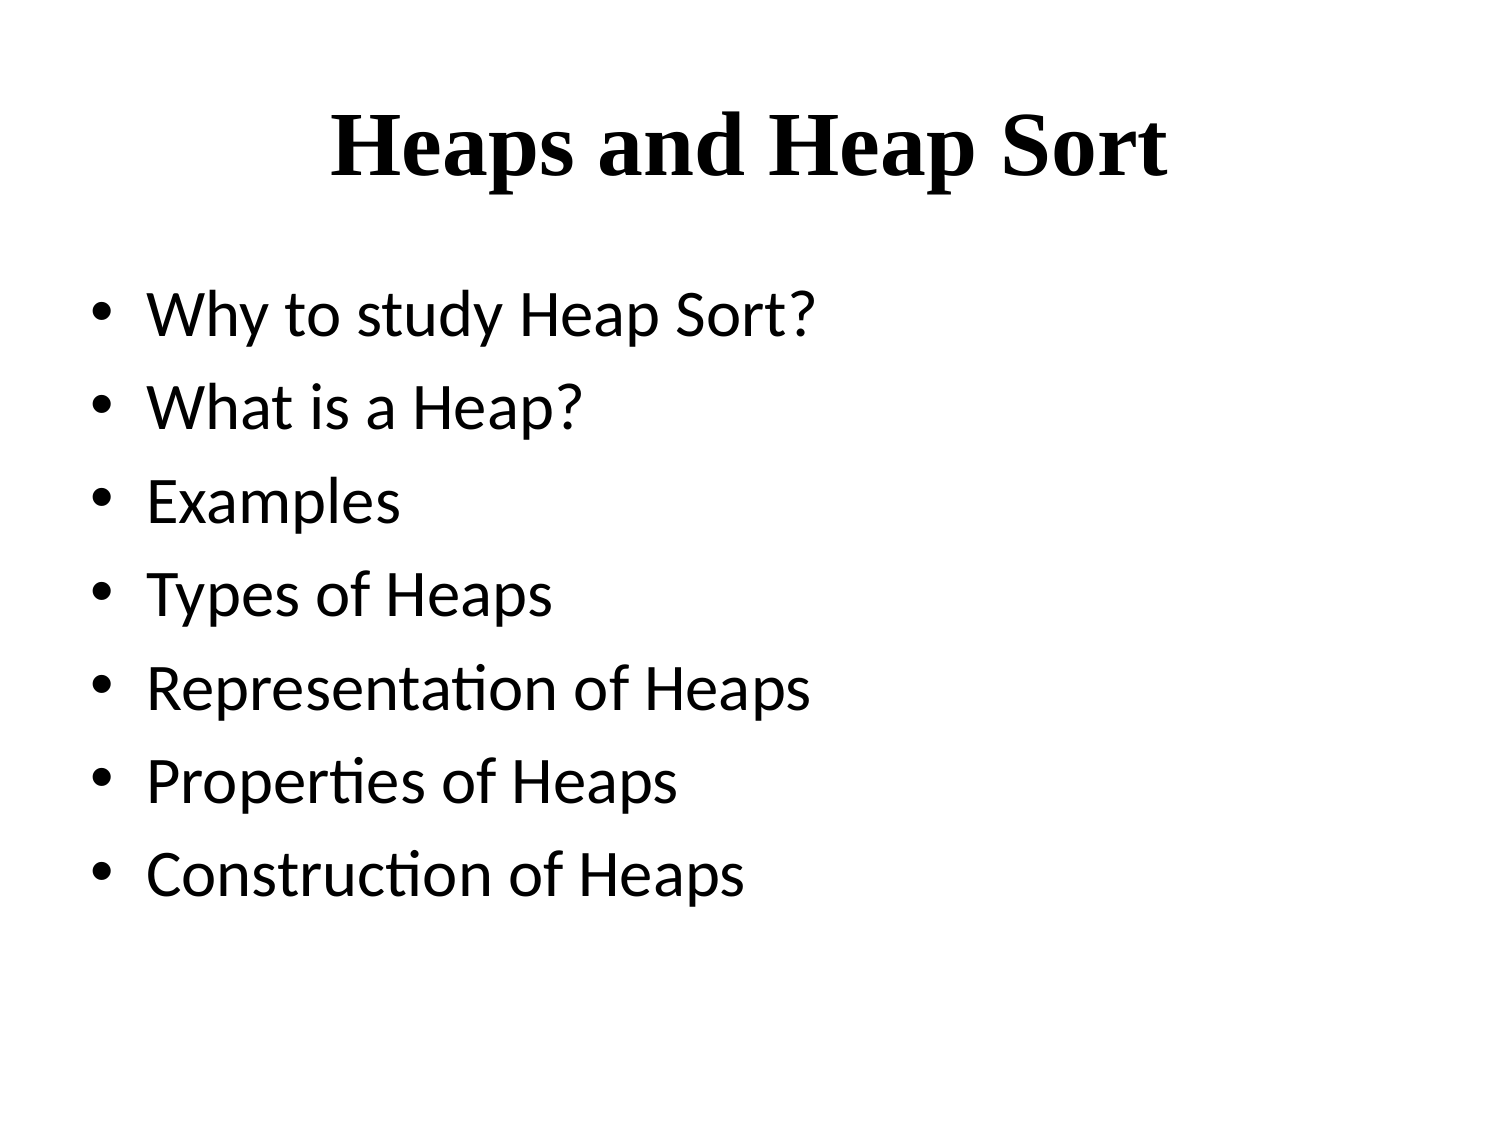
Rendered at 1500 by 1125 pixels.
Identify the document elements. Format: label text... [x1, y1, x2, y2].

title Heaps and Heap Sort [75, 45, 1425, 233]
list Why to study Heap Sort? What is a Heap? Examples Types of Heaps Representation of Heaps Properties of Heaps Construction of Heaps [75, 262, 1425, 1005]
